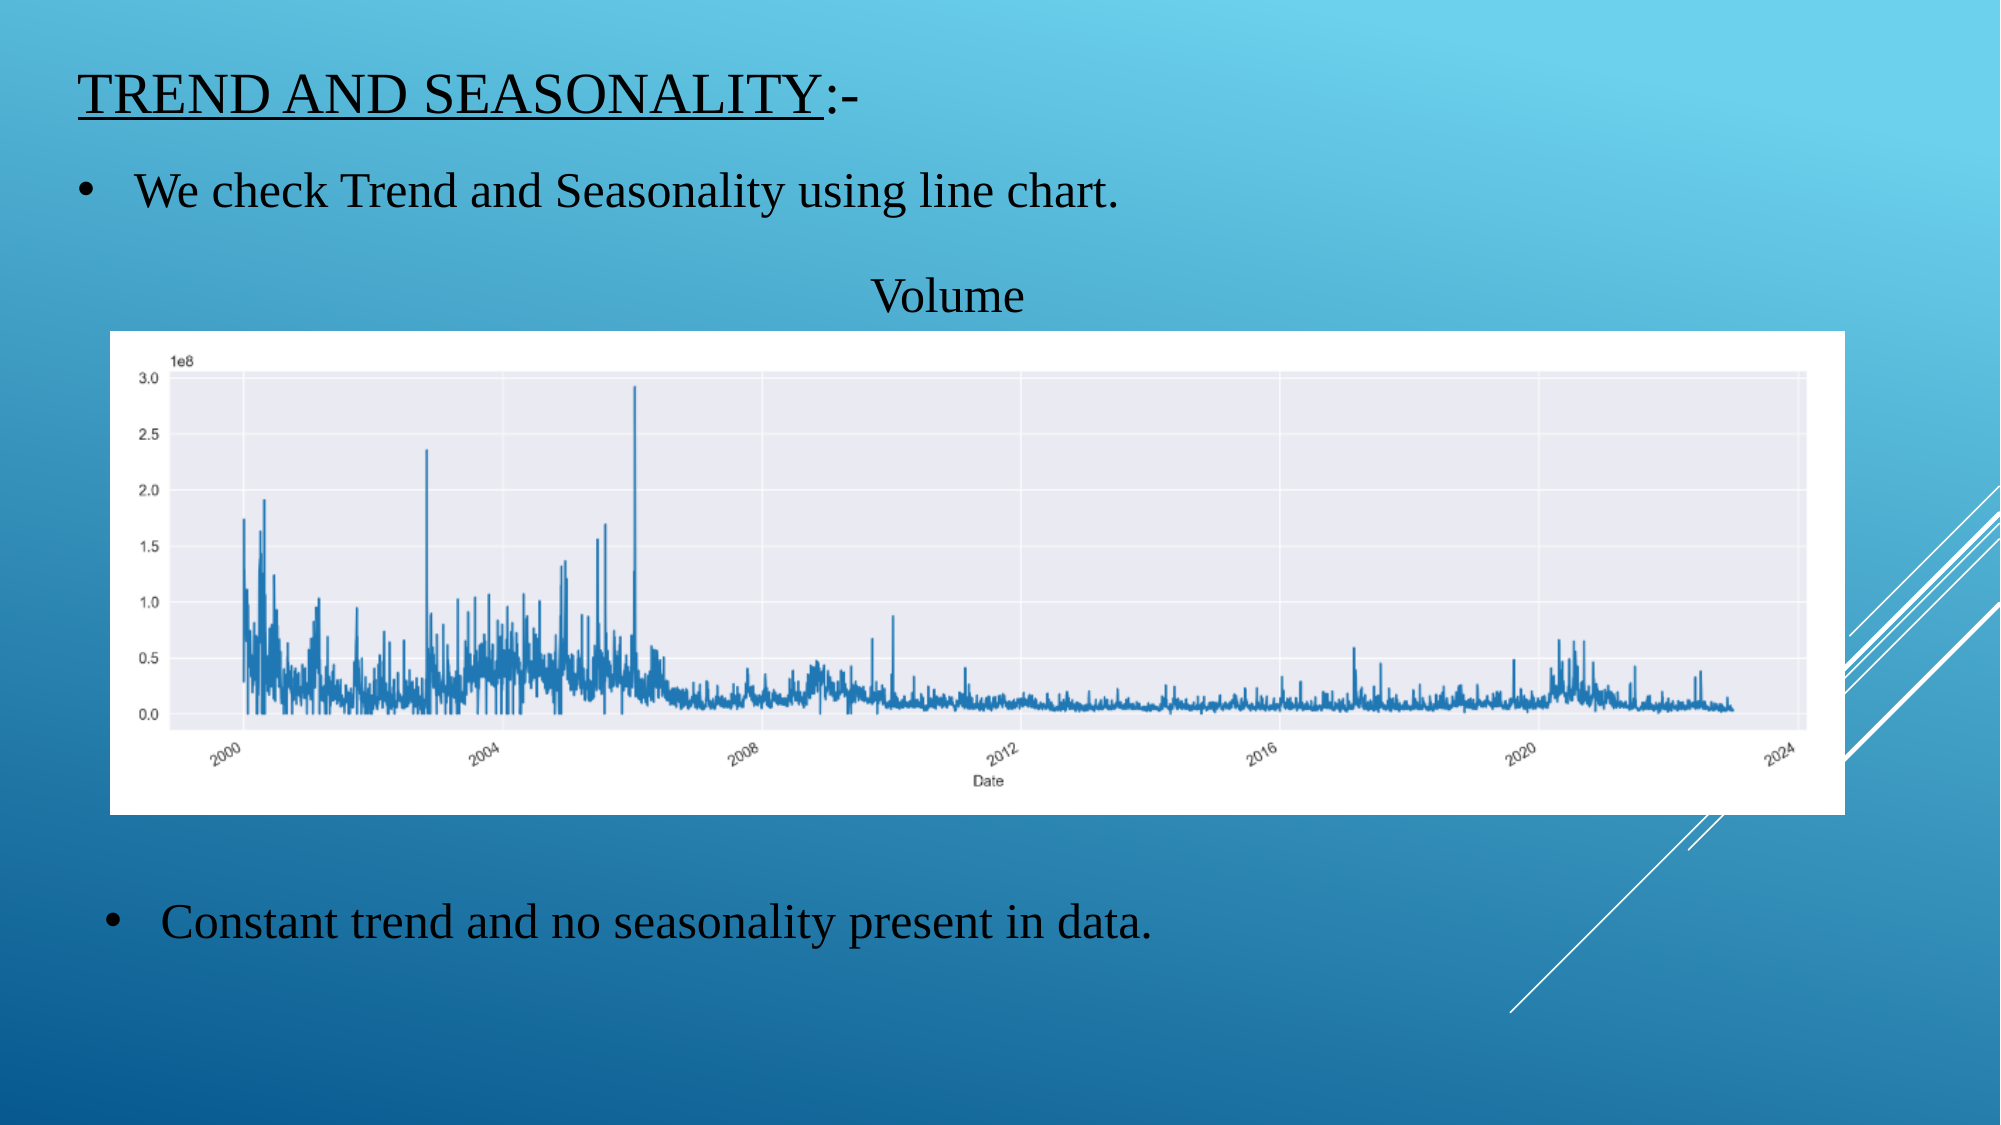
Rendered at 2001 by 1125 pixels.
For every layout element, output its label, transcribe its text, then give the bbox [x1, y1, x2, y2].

text_box We check Trend and Seasonality using line chart. [62, 150, 1845, 226]
text_box Constant trend and no seasonality present in data. [89, 881, 1173, 957]
title Trend and seasonality:- [62, 28, 1688, 133]
text_box Volume [855, 255, 1052, 330]
picture [110, 330, 1845, 815]
